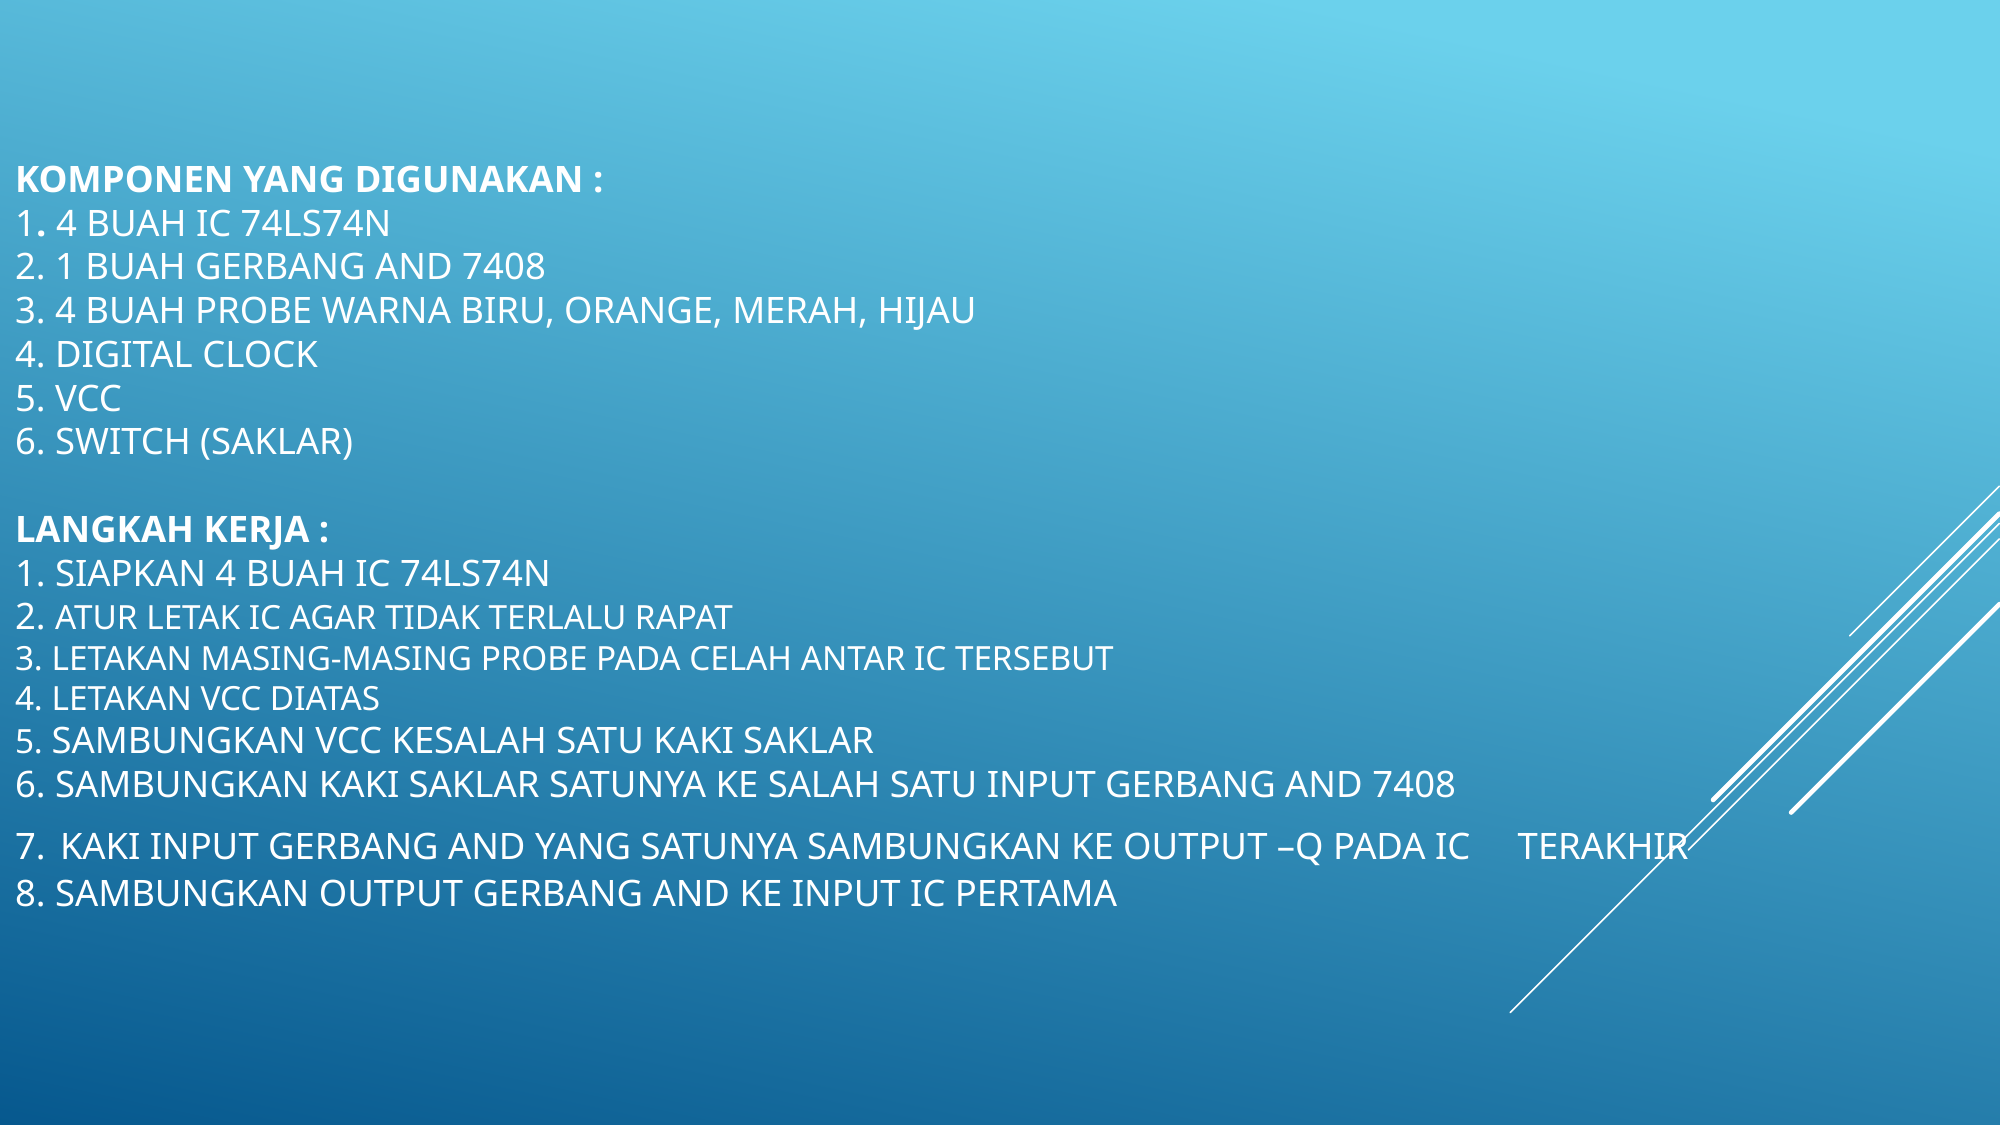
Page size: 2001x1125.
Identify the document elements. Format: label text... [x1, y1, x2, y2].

title Komponen yang digunakan : 1. 4 buah IC 74LS74N 2. 1 buah gerbang AND 7408 3. 4 buah probe warna biru, orange, merah, hijau 4. Digital clock 5. Vcc 6. Switch (saklar) Langkah kerja : 1. Siapkan 4 buah IC 74LS74N 2. Atur letak IC agar tidak terlalu rapat 3. Letakan masing-masing probe pada celah antar IC tersebut 4. Letakan vcc diatas 5. Sambungkan vcc kesalah satu kaki saklar 6. Sambungkan kaki saklar satunya ke salah satu input gerbang AND 7408 7. Kaki input gerbang AND yang satunya sambungkan ke output –Q pada IC terakhir 8. Sambungkan output gerbang AND ke input IC pertama [0, 143, 2000, 1125]
